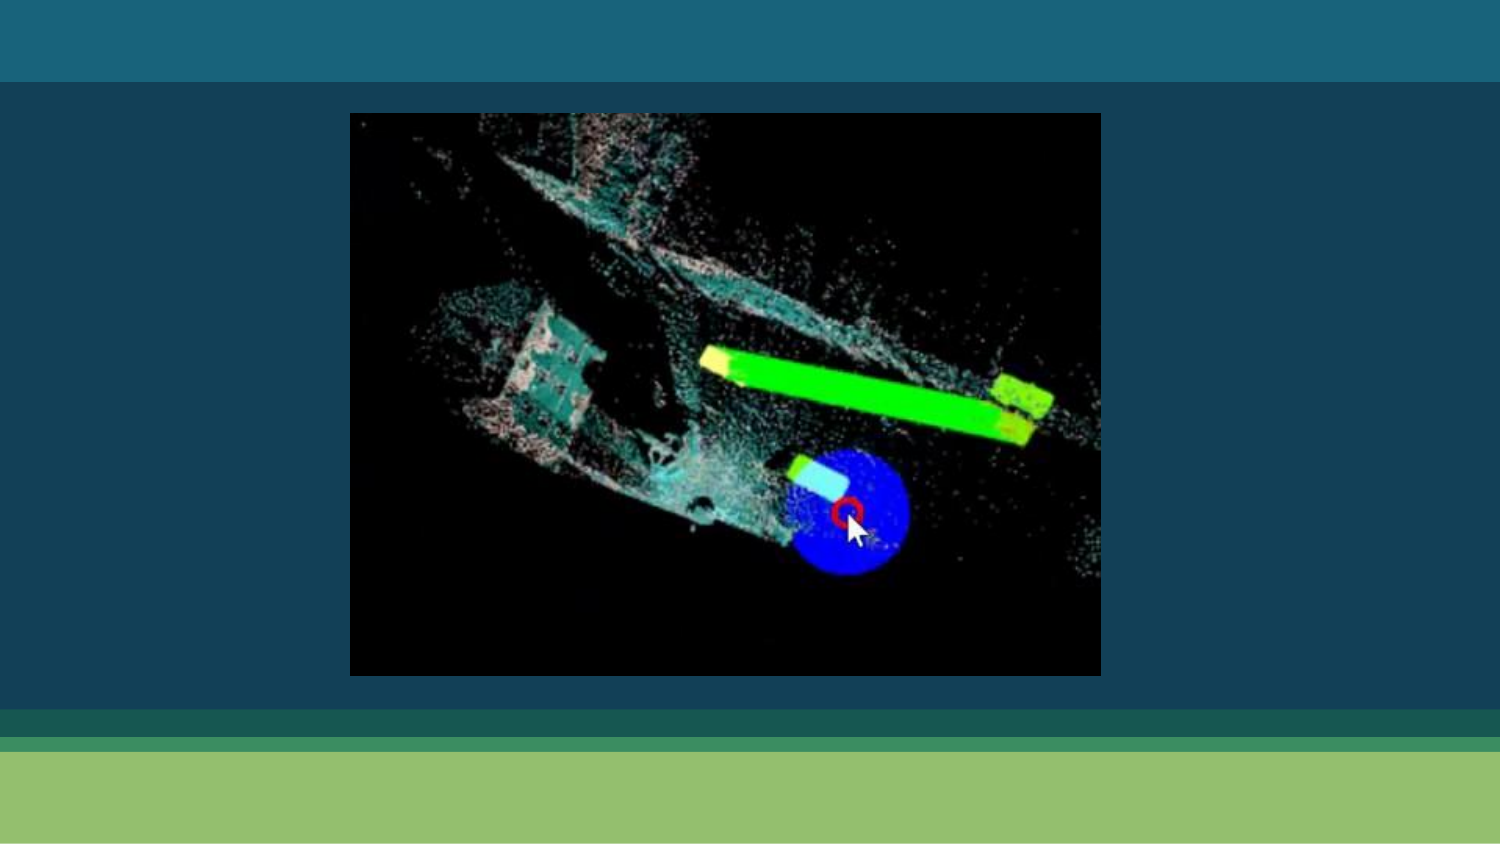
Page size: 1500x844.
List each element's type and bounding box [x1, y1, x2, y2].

picture [350, 112, 1101, 676]
